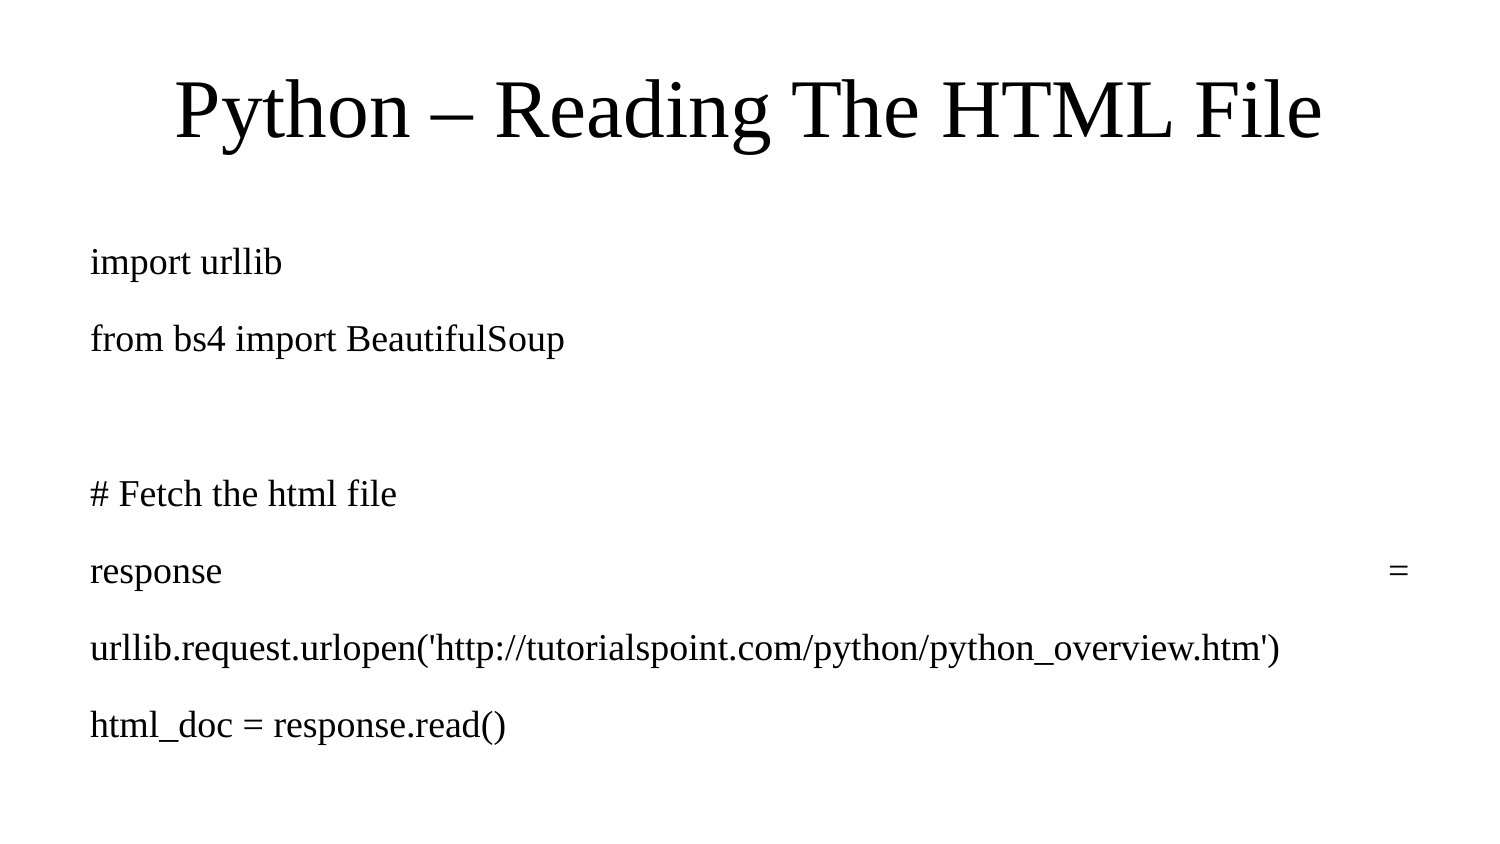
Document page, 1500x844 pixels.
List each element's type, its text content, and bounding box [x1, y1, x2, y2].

list import urllib from bs4 import BeautifulSoup # Fetch the html file response = urllib.request.urlopen('http://tutorialspoint.com/python/python_overview.htm') html_doc = response.read() [75, 196, 1425, 754]
title Python – Reading The HTML File [75, 33, 1425, 175]
